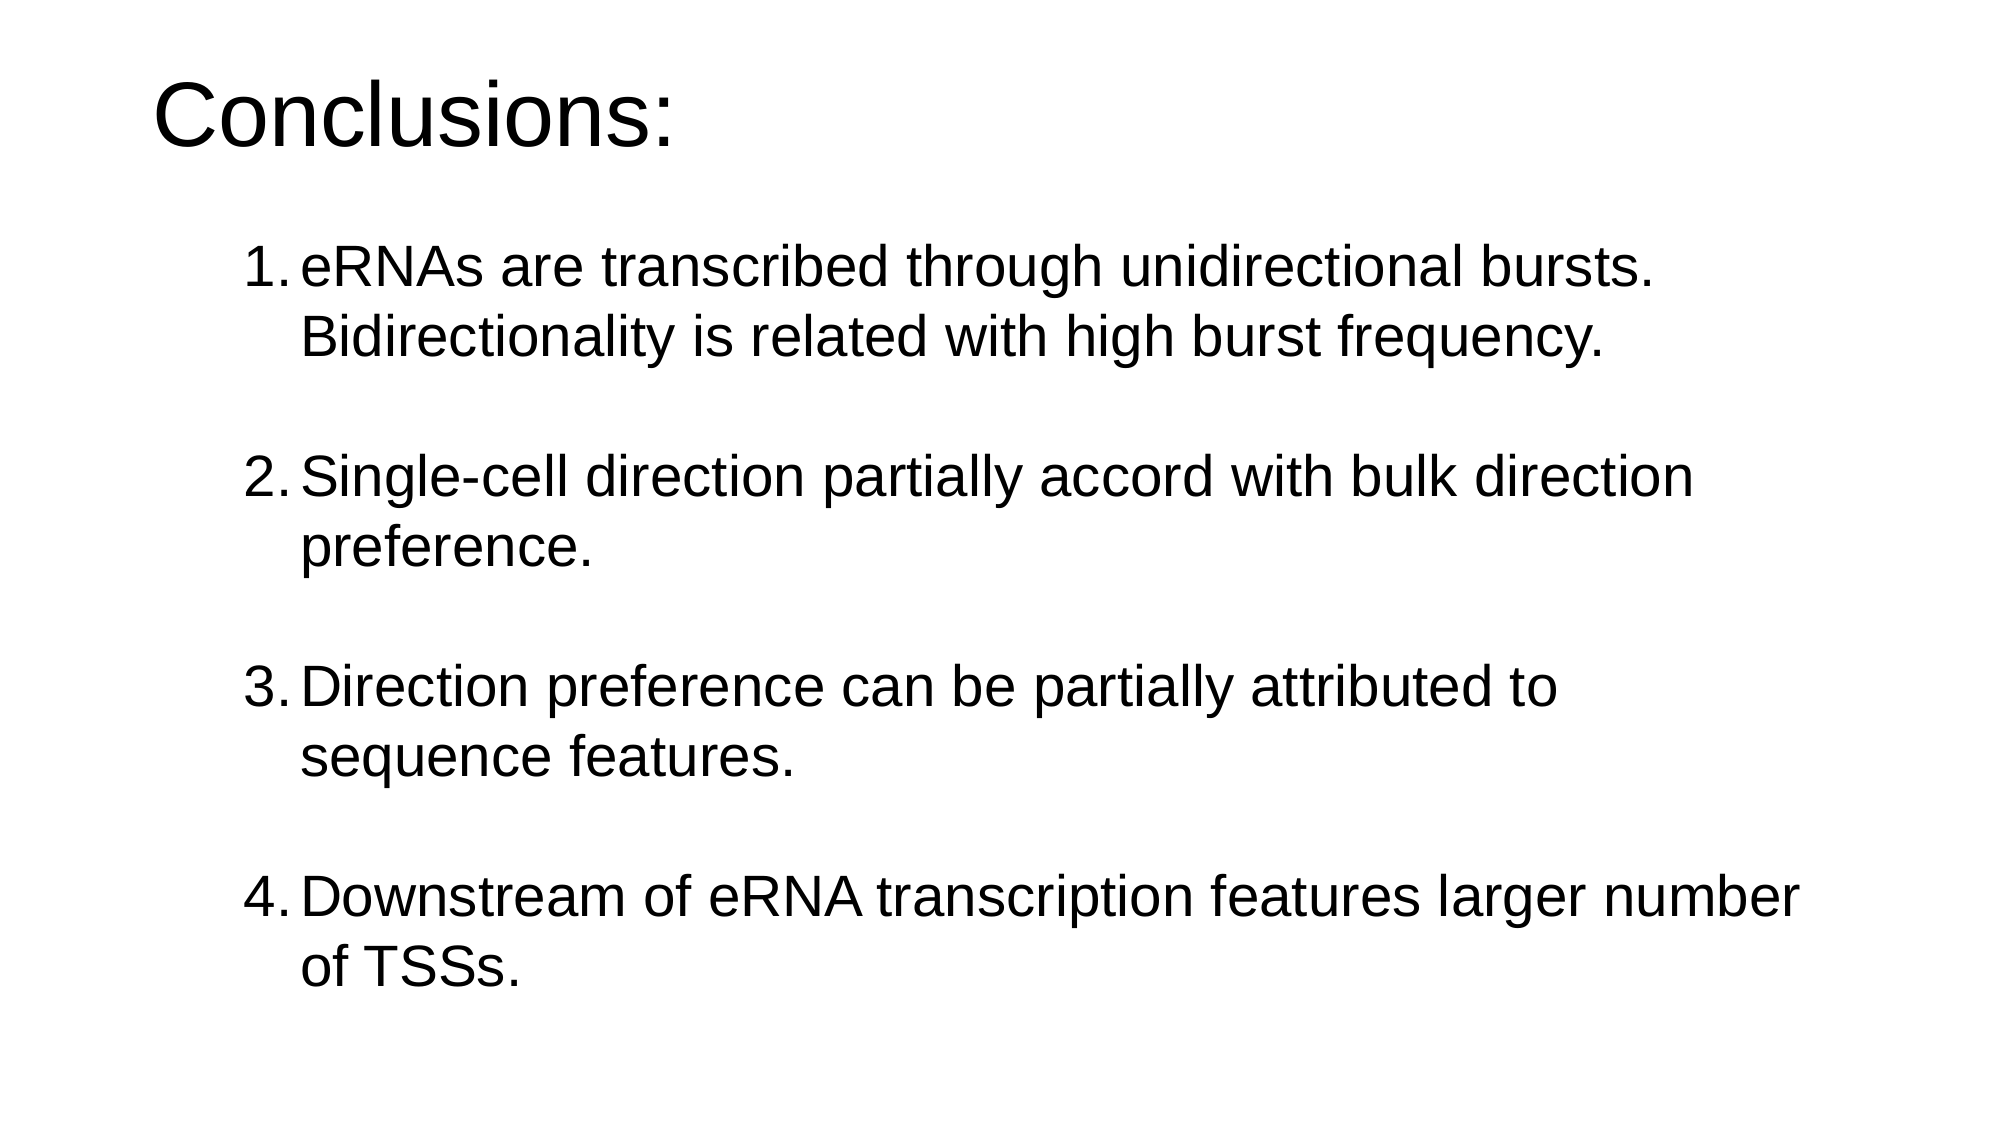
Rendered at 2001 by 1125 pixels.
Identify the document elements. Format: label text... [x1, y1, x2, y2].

text_box Conclusions: [137, 59, 1863, 278]
text_box eRNAs are transcribed through unidirectional bursts. Bidirectionality is related with high burst frequency. Single-cell direction partially accord with bulk direction preference. Direction preference can be partially attributed to sequence features. Downstream of eRNA transcription features larger number of TSSs. [228, 220, 1822, 1006]
